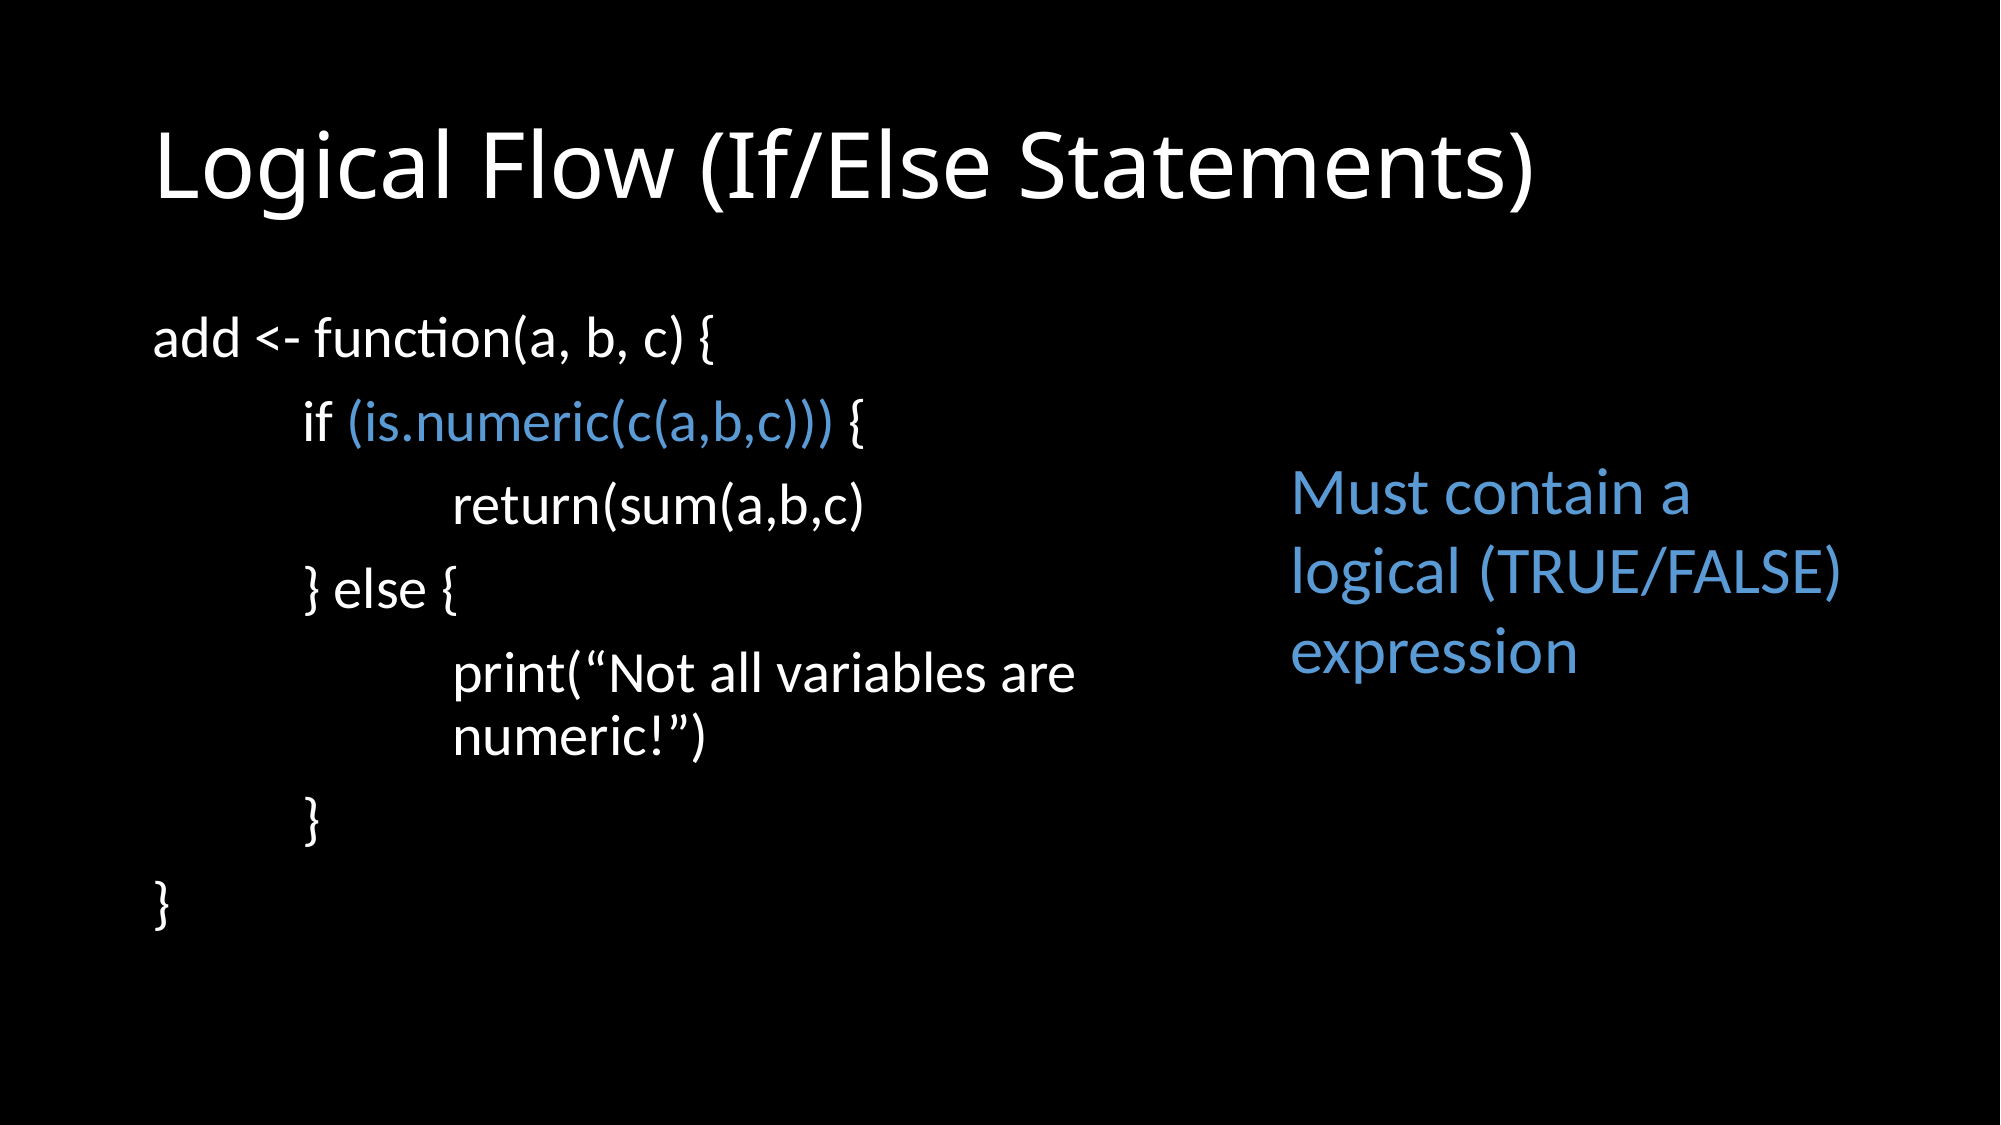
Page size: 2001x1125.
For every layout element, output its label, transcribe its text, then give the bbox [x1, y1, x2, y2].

list add <- function(a, b, c) { if (is.numeric(c(a,b,c))) { return(sum(a,b,c) } else { print(“Not all variables are numeric!”) } } [137, 299, 1363, 1014]
title Logical Flow (If/Else Statements) [137, 59, 1863, 278]
text_box Must contain a logical (TRUE/FALSE) expression [1275, 440, 1863, 695]
